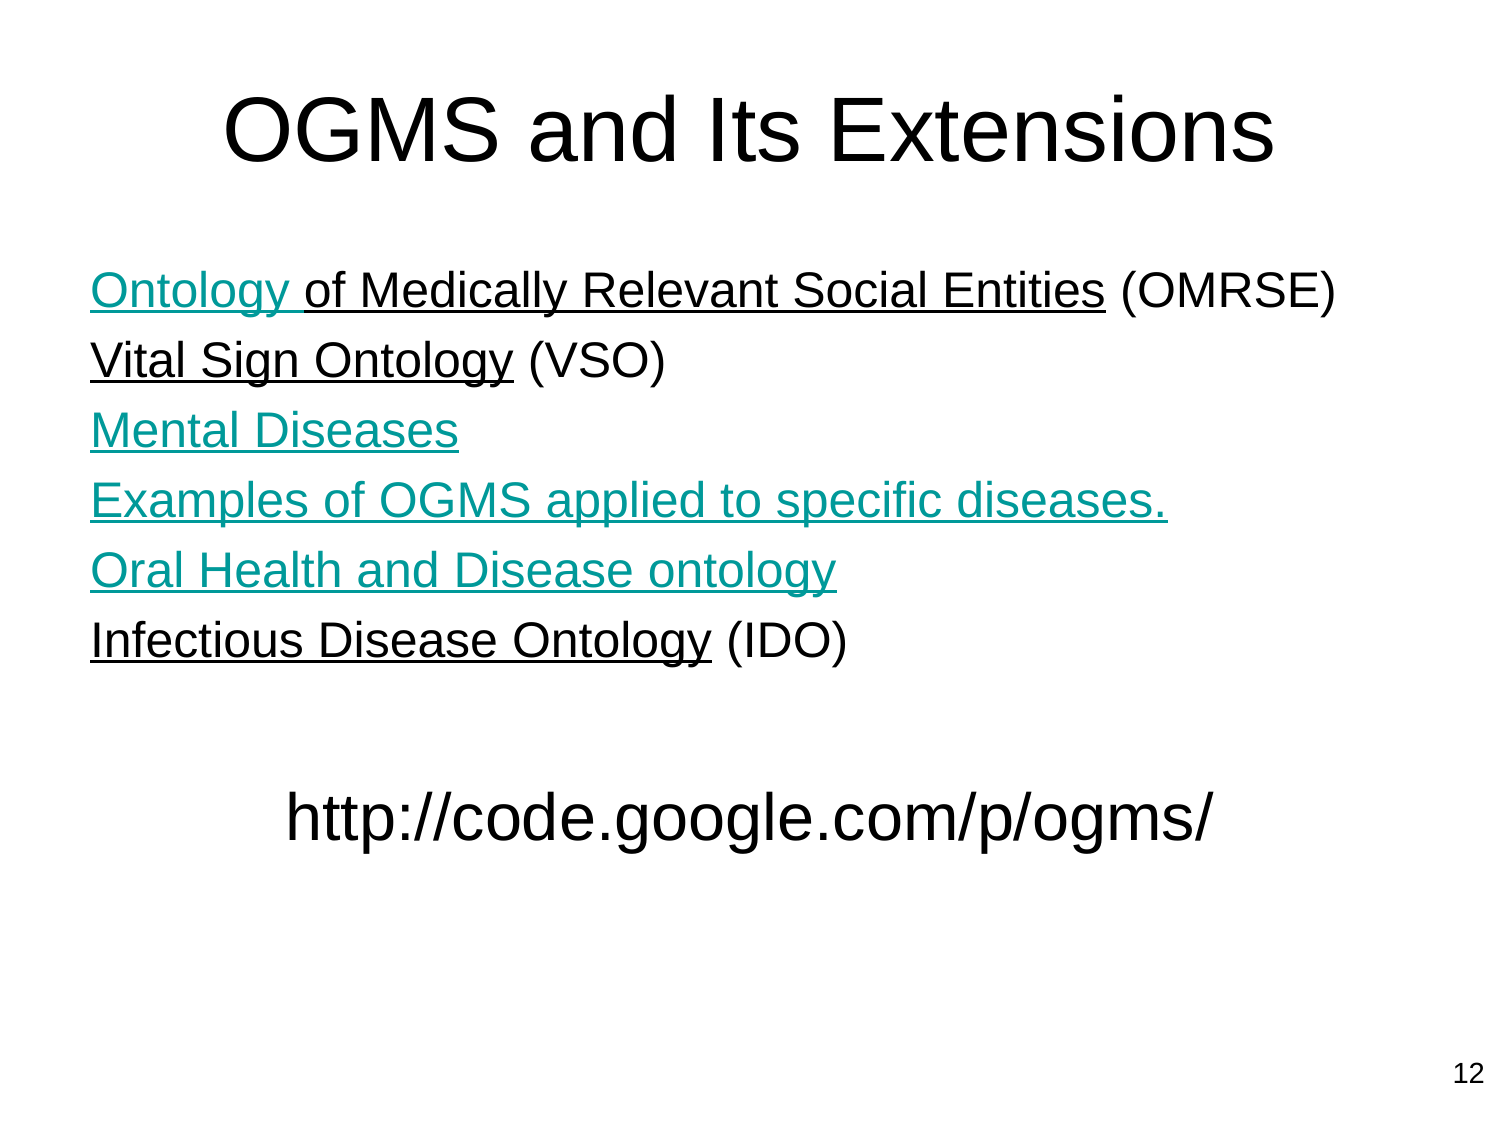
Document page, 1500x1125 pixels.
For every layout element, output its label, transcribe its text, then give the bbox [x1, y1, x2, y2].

slide_number 12 [1149, 1046, 1500, 1125]
list Ontology of Medically Relevant Social Entities (OMRSE) Vital Sign Ontology (VSO) Mental Diseases Examples of OGMS applied to specific diseases. Oral Health and Disease ontology Infectious Disease Ontology (IDO) http://code.google.com/p/ogms/ [75, 249, 1425, 1005]
title OGMS and Its Extensions [0, 0, 1500, 250]
